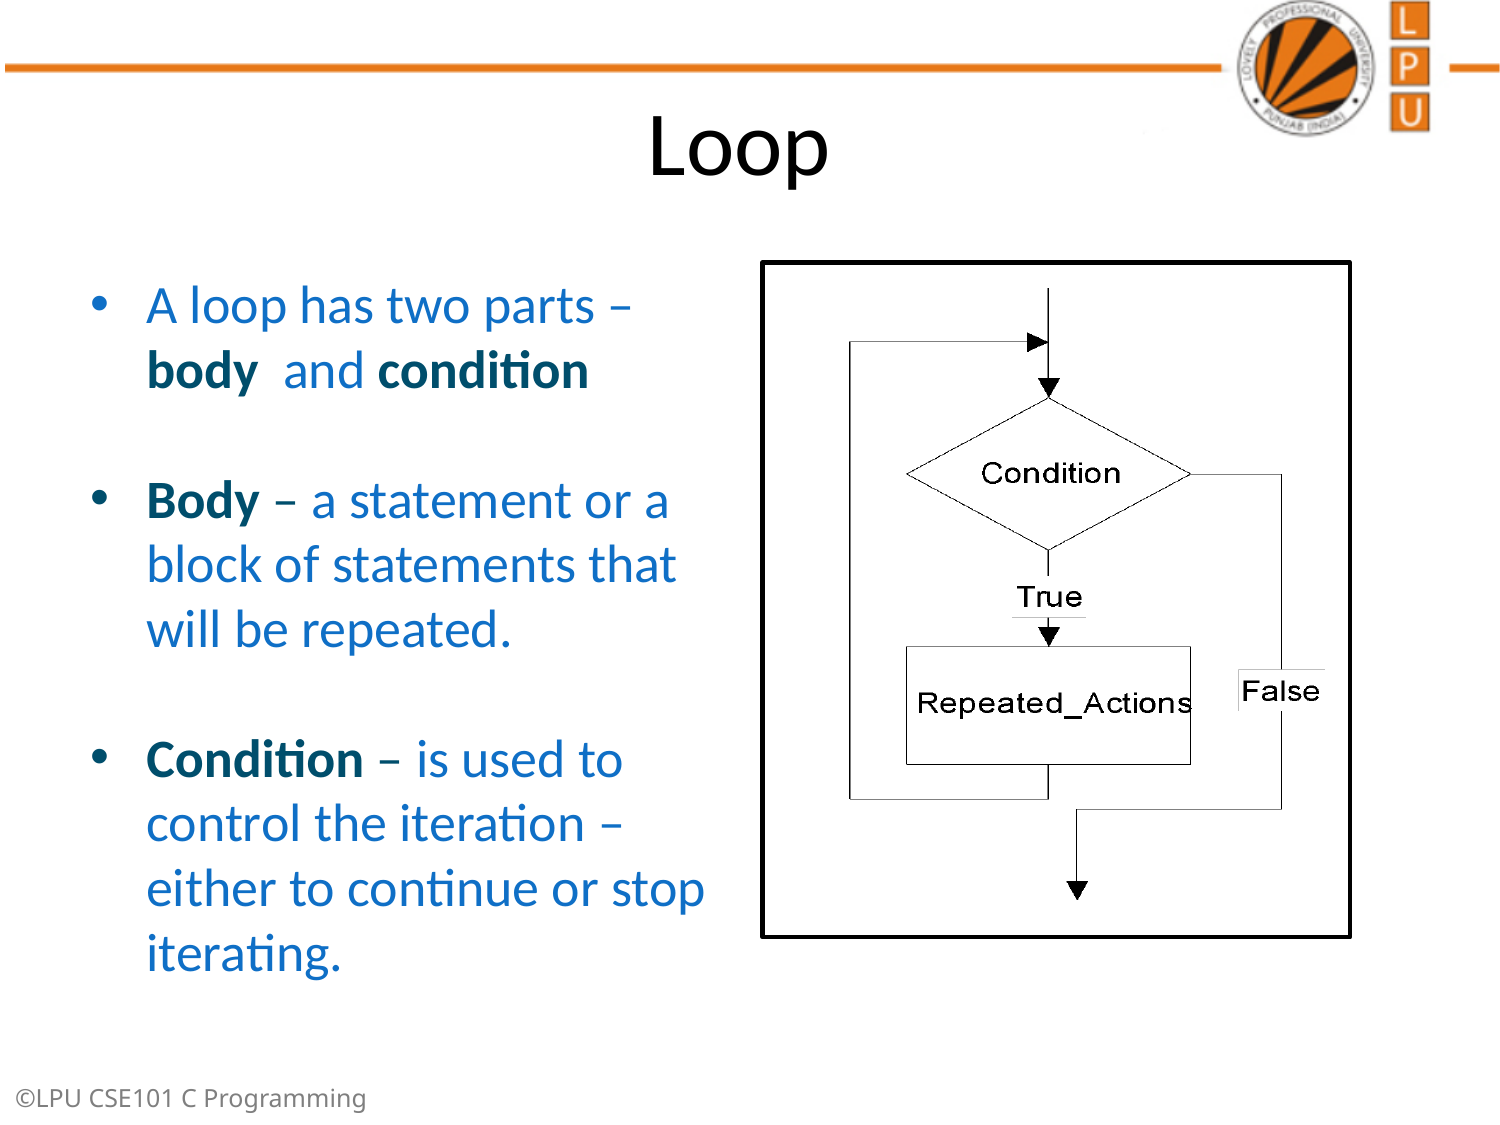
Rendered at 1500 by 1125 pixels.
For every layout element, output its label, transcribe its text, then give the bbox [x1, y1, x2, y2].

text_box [765, 262, 1363, 926]
text_box [762, 930, 1350, 938]
title Loop [75, 45, 1425, 233]
list A loop has two parts – body and condition Body – a statement or a block of statements that will be repeated. Condition – is used to control the iteration – either to continue or stop iterating. [75, 262, 738, 1005]
picture [5, 0, 1500, 155]
